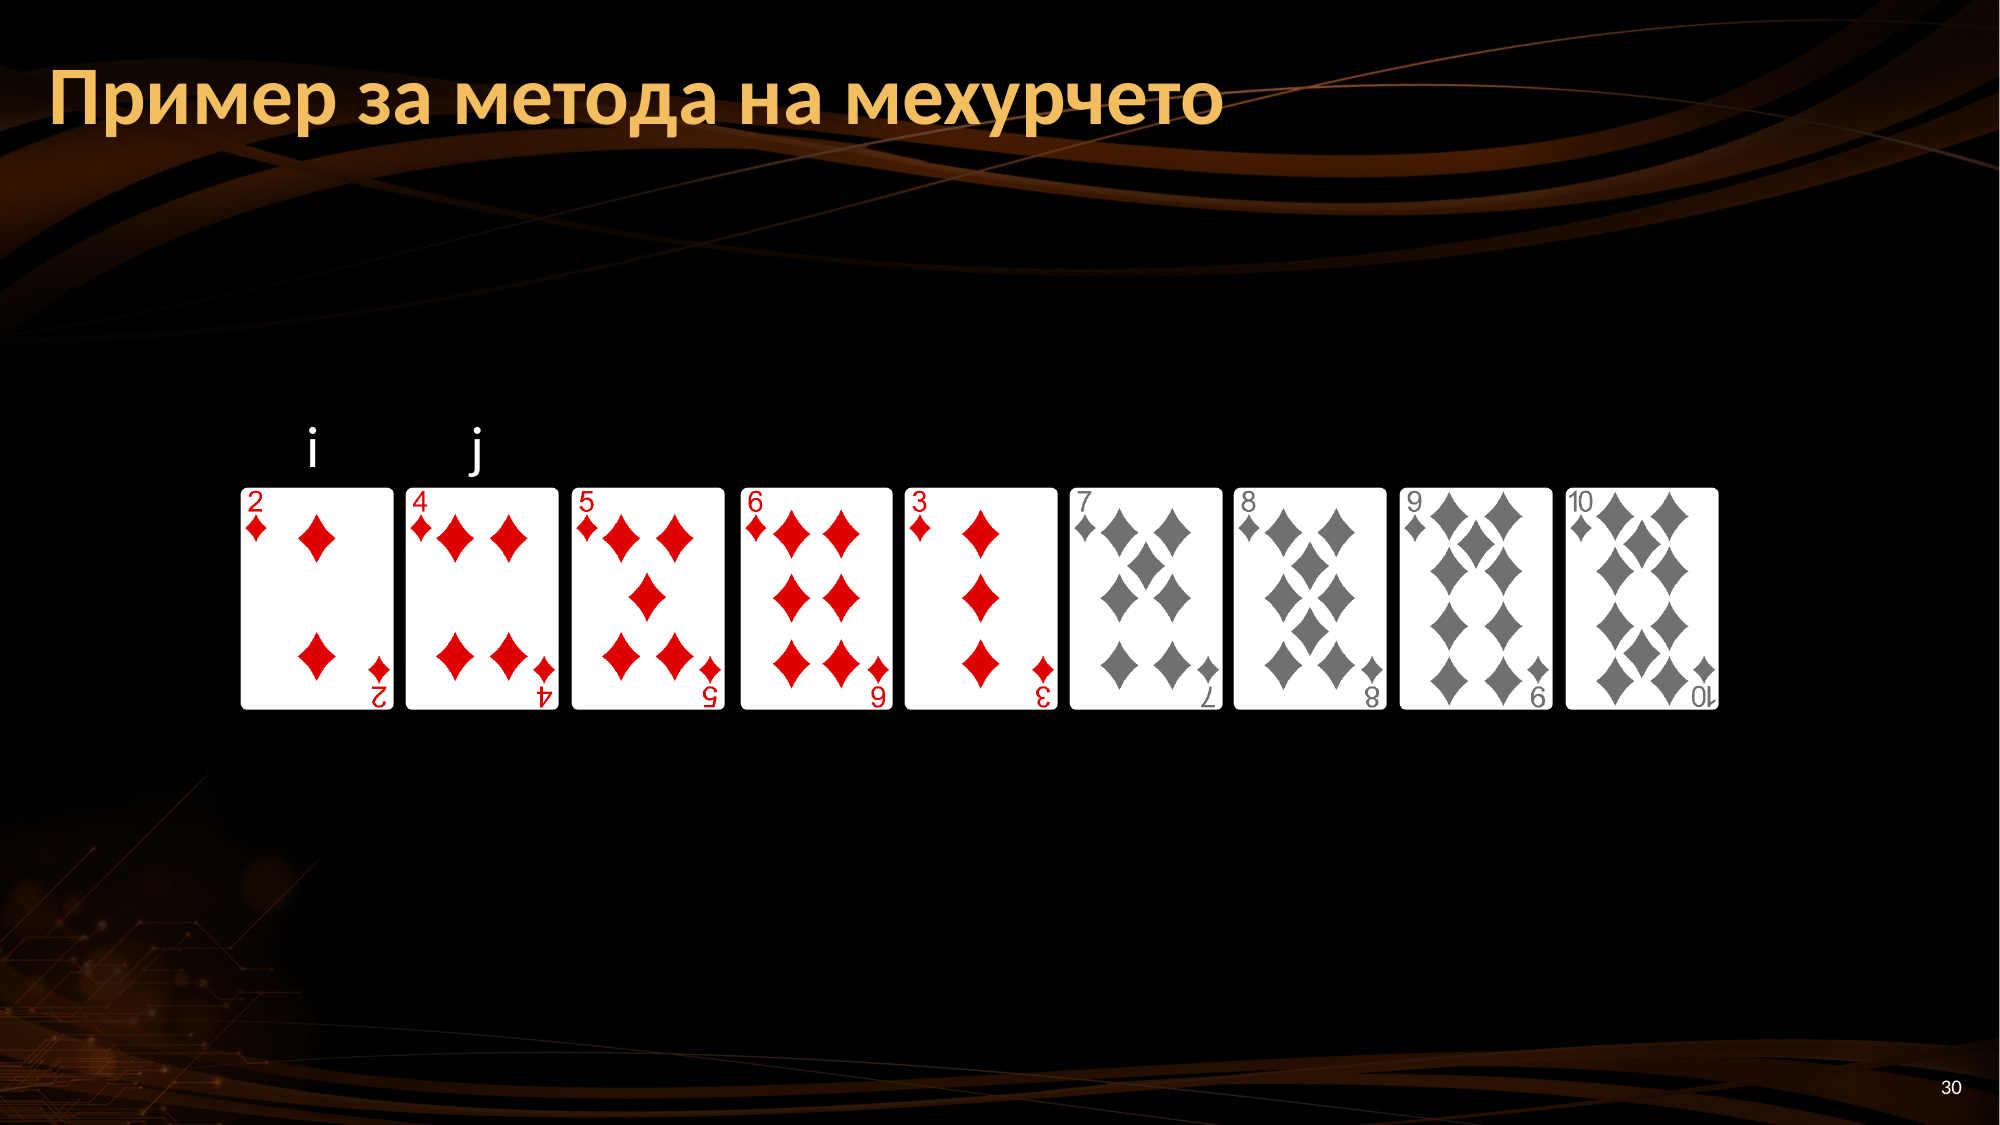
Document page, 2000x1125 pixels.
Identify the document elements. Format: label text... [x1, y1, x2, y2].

slide_number 30 [1897, 1070, 1968, 1103]
picture [0, 0, 2000, 1125]
text_box i [292, 401, 336, 487]
text_box j [455, 401, 500, 487]
title Пример за метода на мехурчето [30, 6, 1968, 189]
